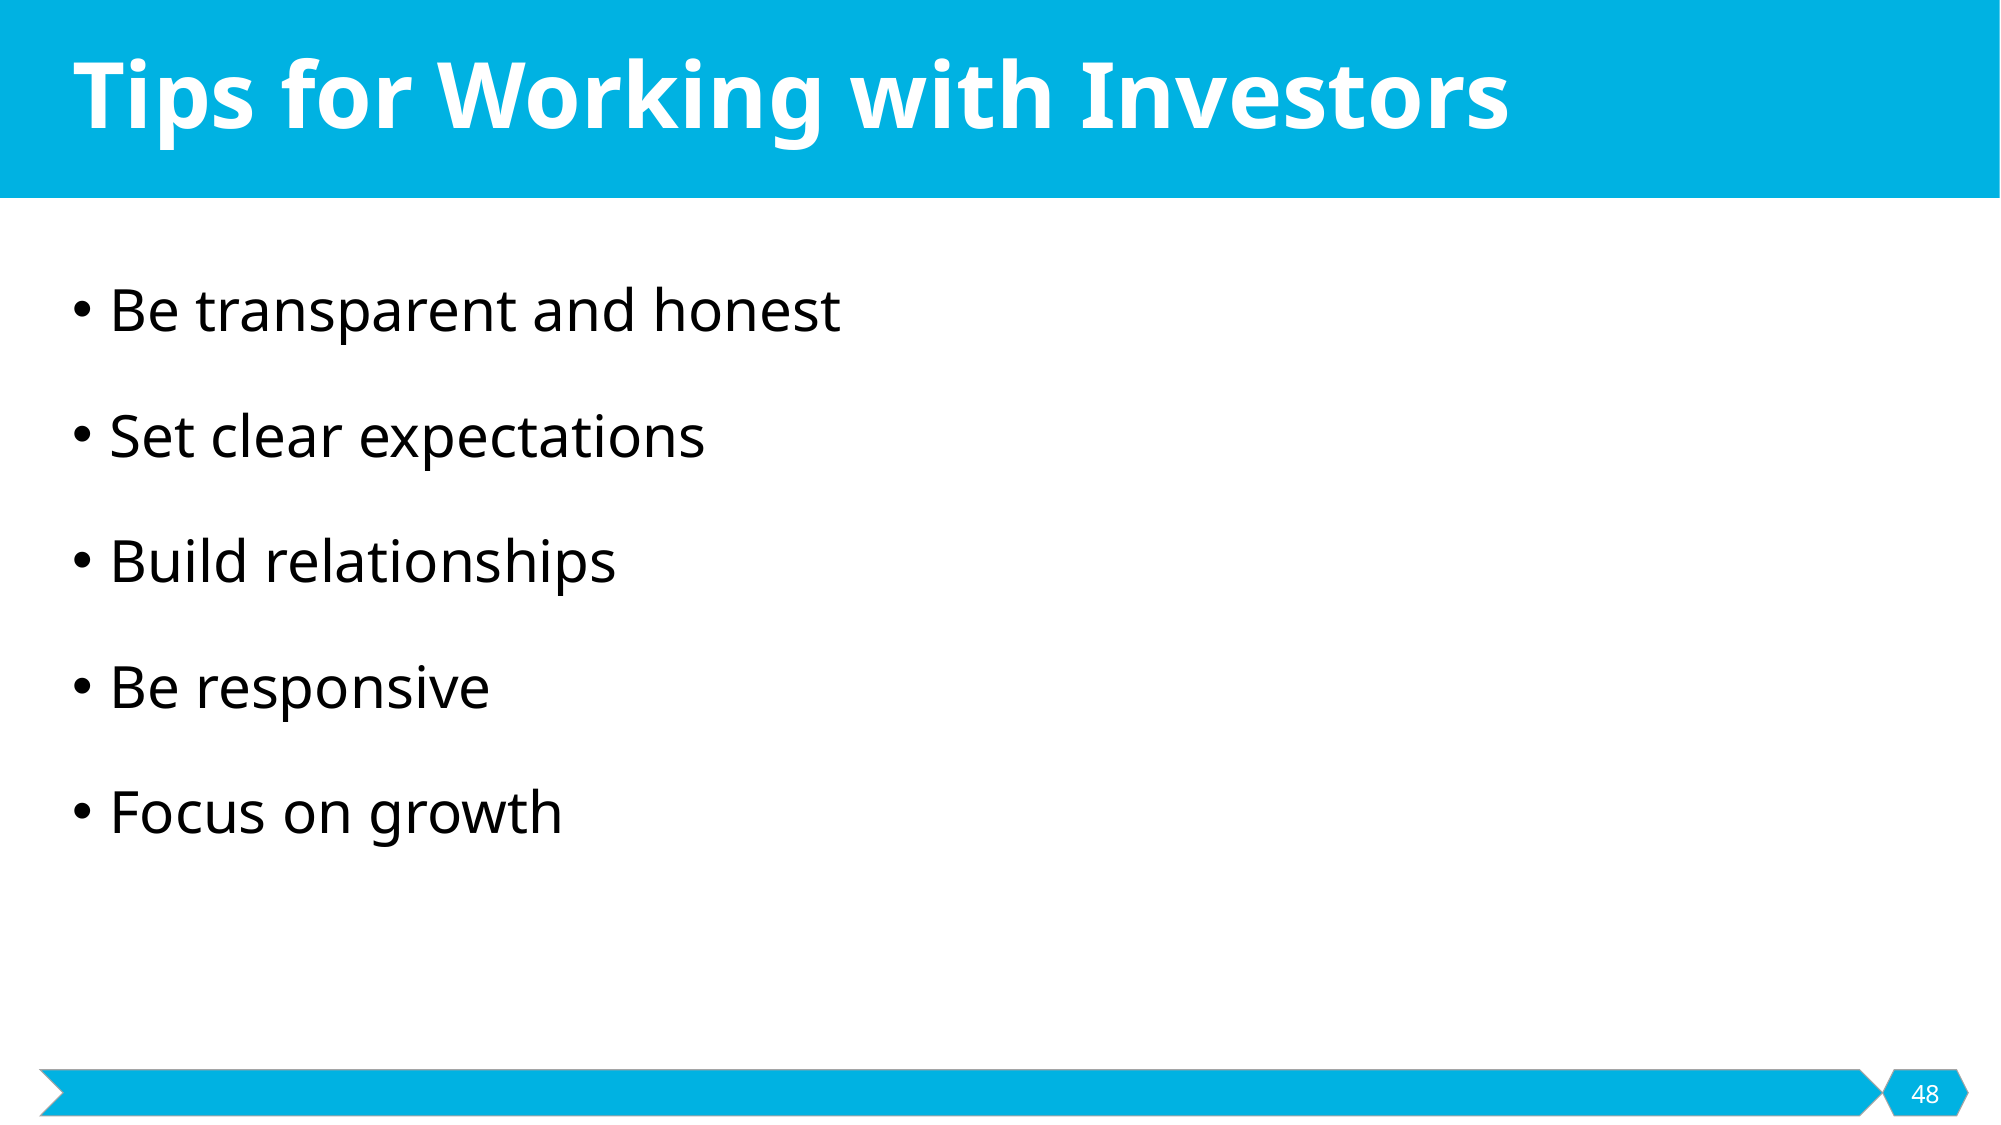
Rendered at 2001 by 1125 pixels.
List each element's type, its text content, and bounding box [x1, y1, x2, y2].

title Tips for Working with Investors [56, 0, 1969, 199]
list Be transparent and honest Set clear expectations Build relationships Be responsive Focus on growth [56, 230, 1969, 1010]
slide_number 48 [1882, 1065, 1969, 1125]
